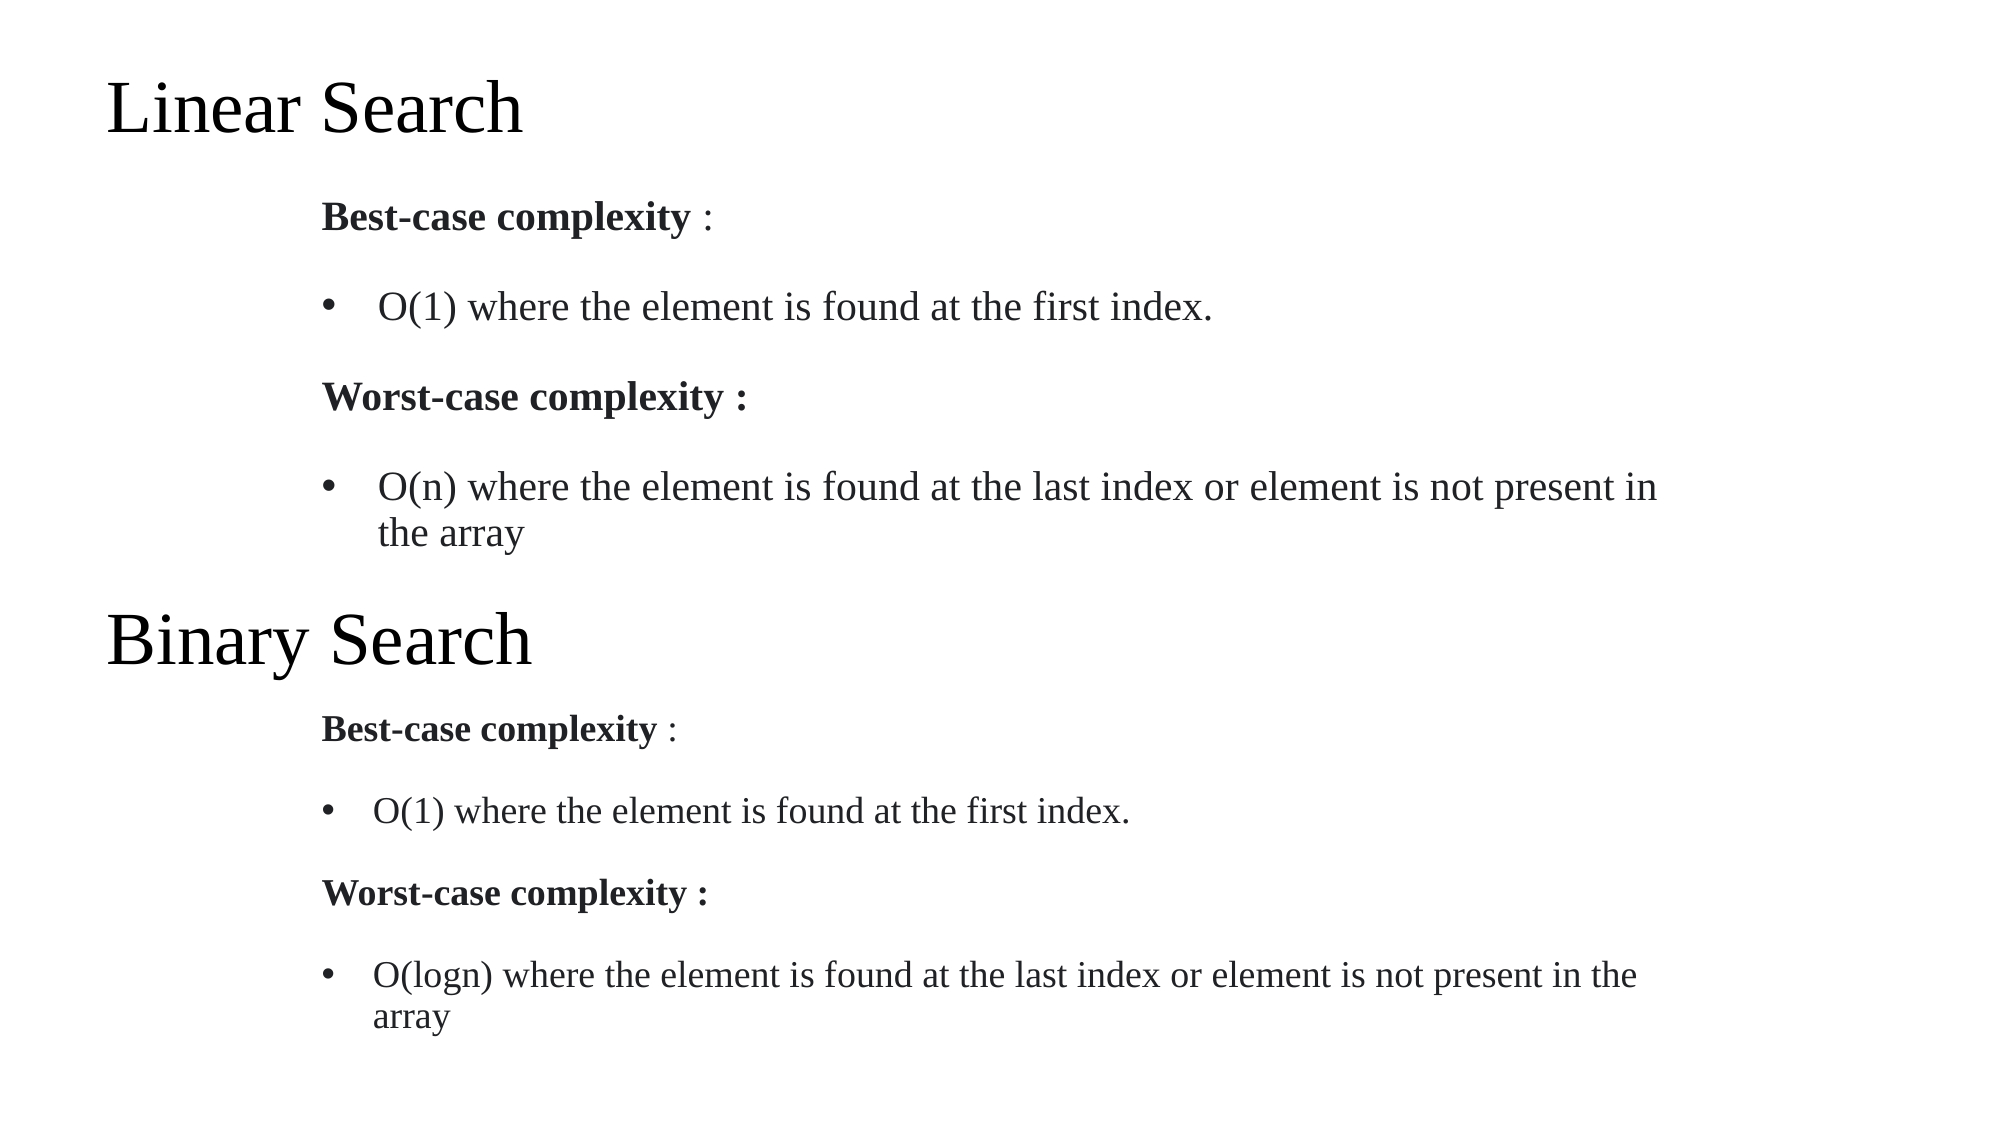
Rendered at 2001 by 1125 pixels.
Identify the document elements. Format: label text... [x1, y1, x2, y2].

text_box Best-case complexity : O(1) where the element is found at the first index. Worst-case complexity : O(n) where the element is found at the last index or element is not present in the array [306, 180, 1699, 563]
text_box Binary Search [91, 587, 1699, 689]
title Linear Search [91, 54, 1592, 156]
text_box Best-case complexity : O(1) where the element is found at the first index. Worst-case complexity : O(logn) where the element is found at the last index or element is not present in the array [306, 701, 1699, 1045]
